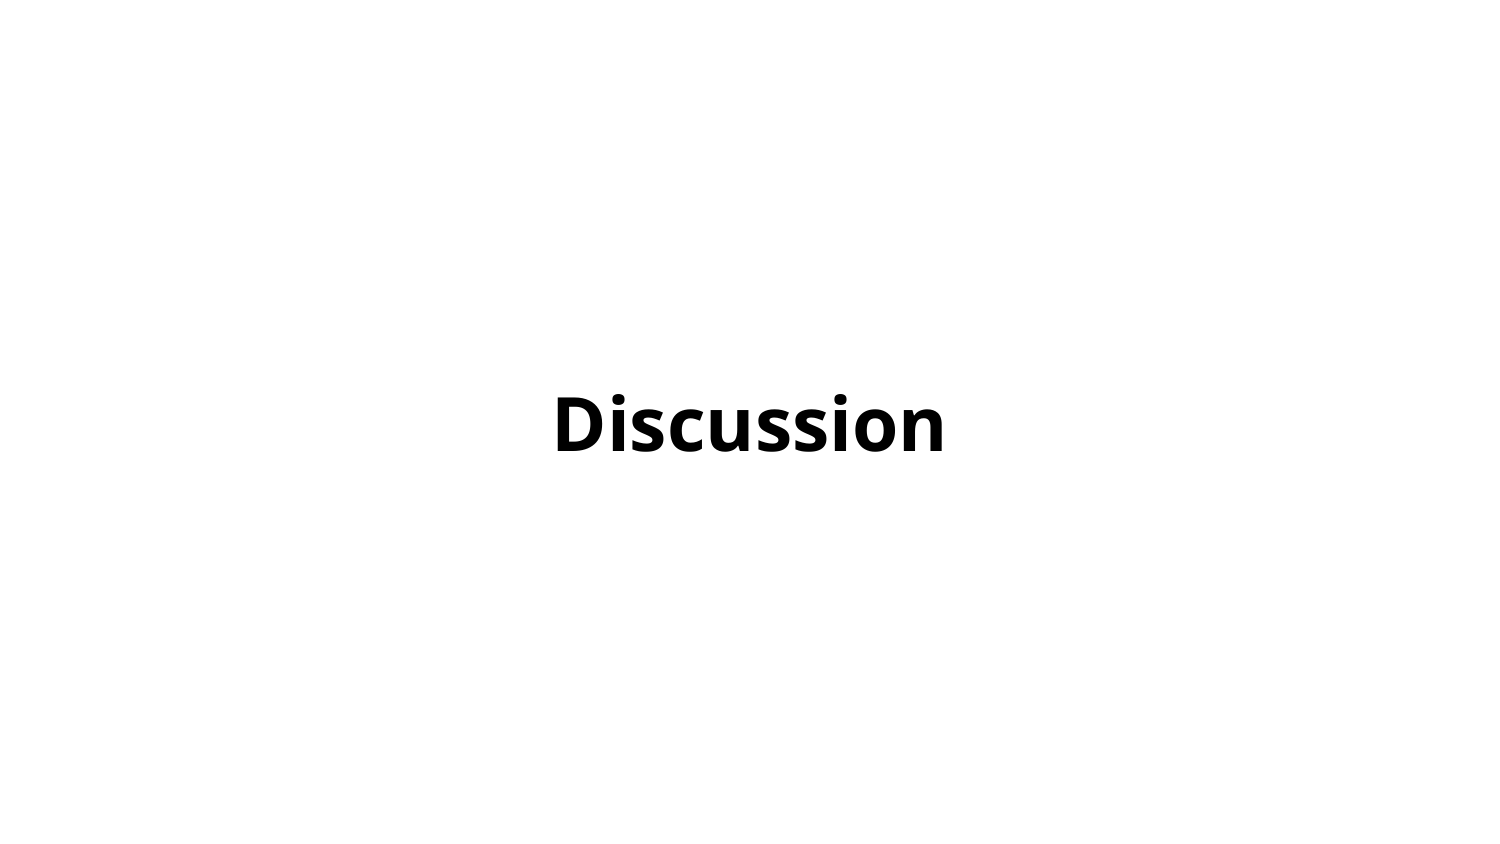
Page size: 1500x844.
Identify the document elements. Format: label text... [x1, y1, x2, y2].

title Discussion [51, 352, 1449, 491]
